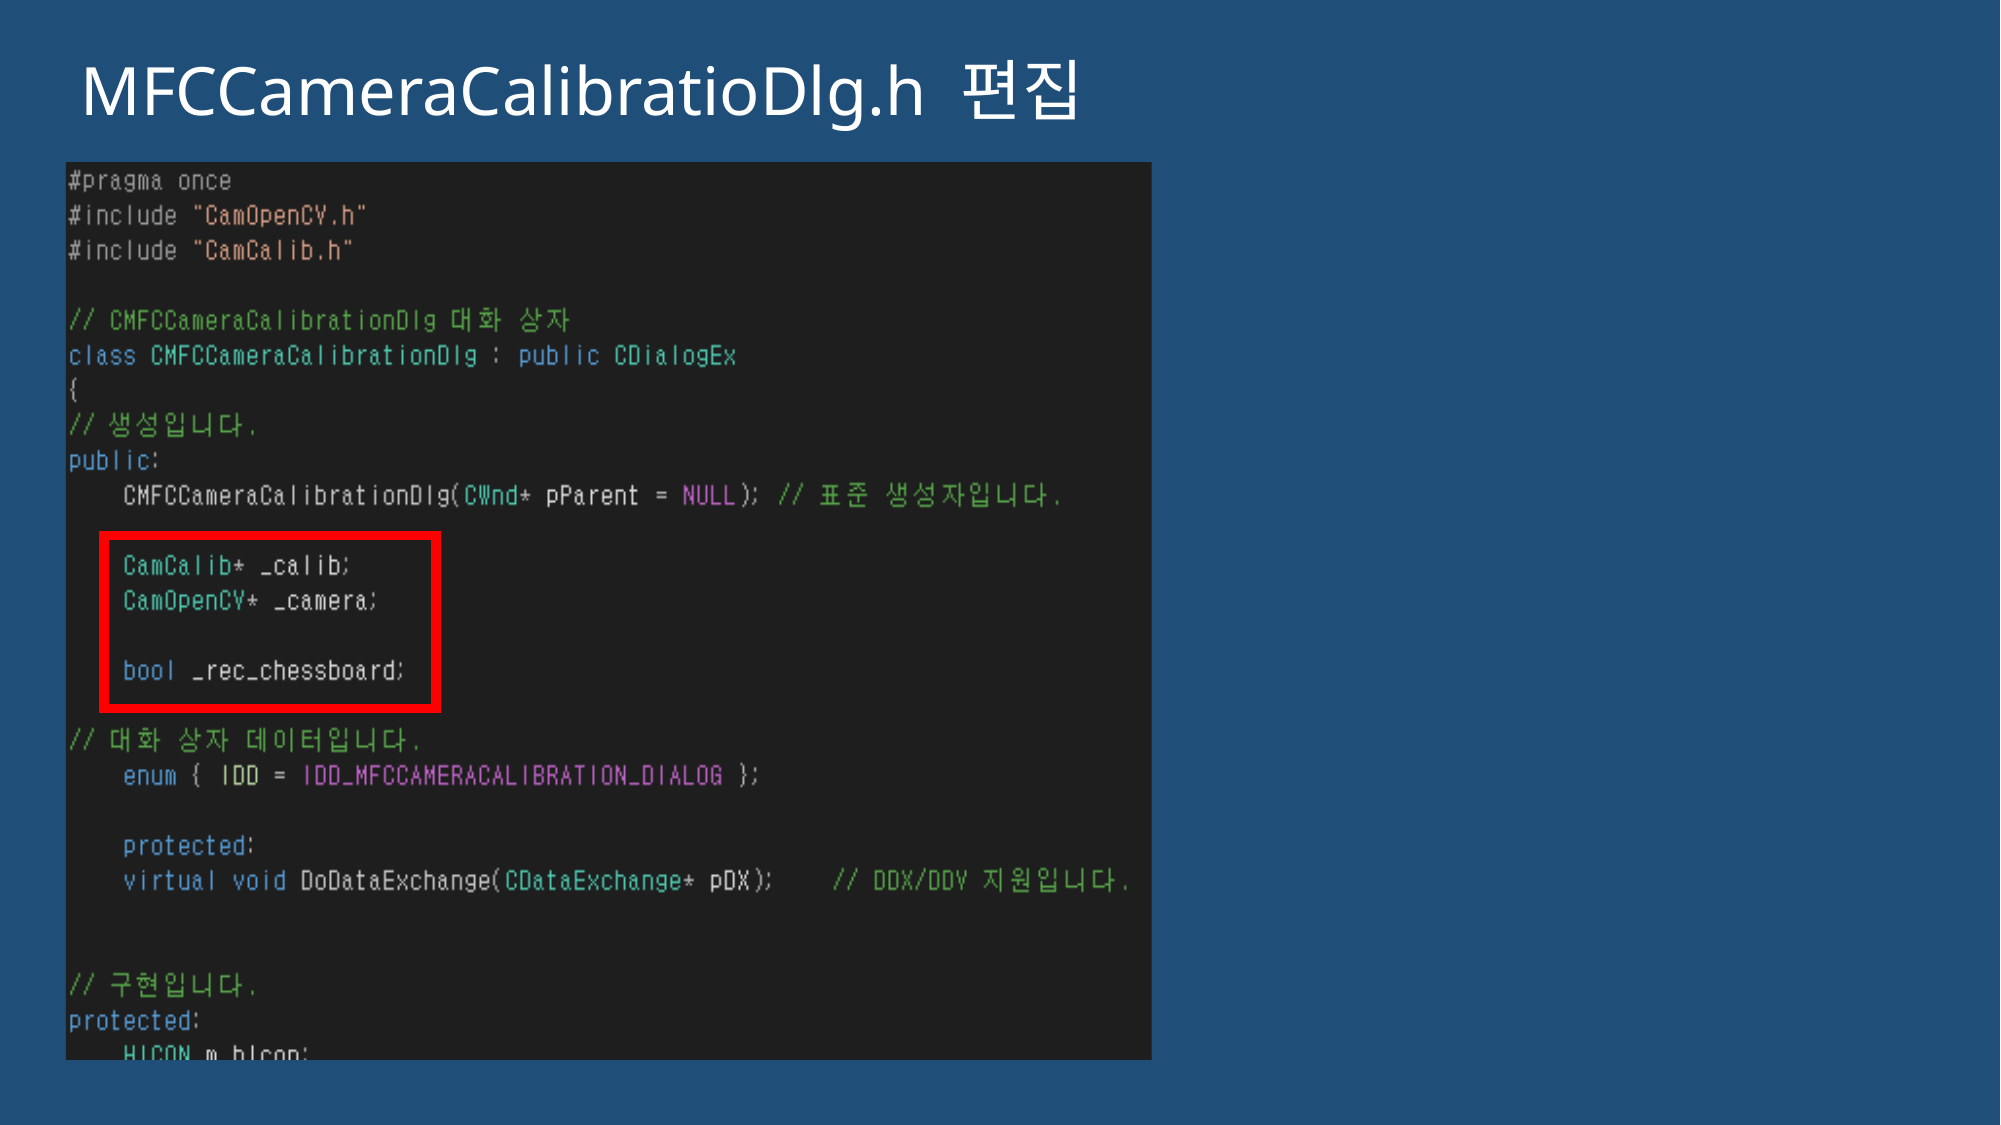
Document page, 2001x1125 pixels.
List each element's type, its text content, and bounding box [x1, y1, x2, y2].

text_box MFCCameraCalibratioDlg.h 편집 [65, 26, 1892, 163]
picture [65, 162, 1152, 1060]
